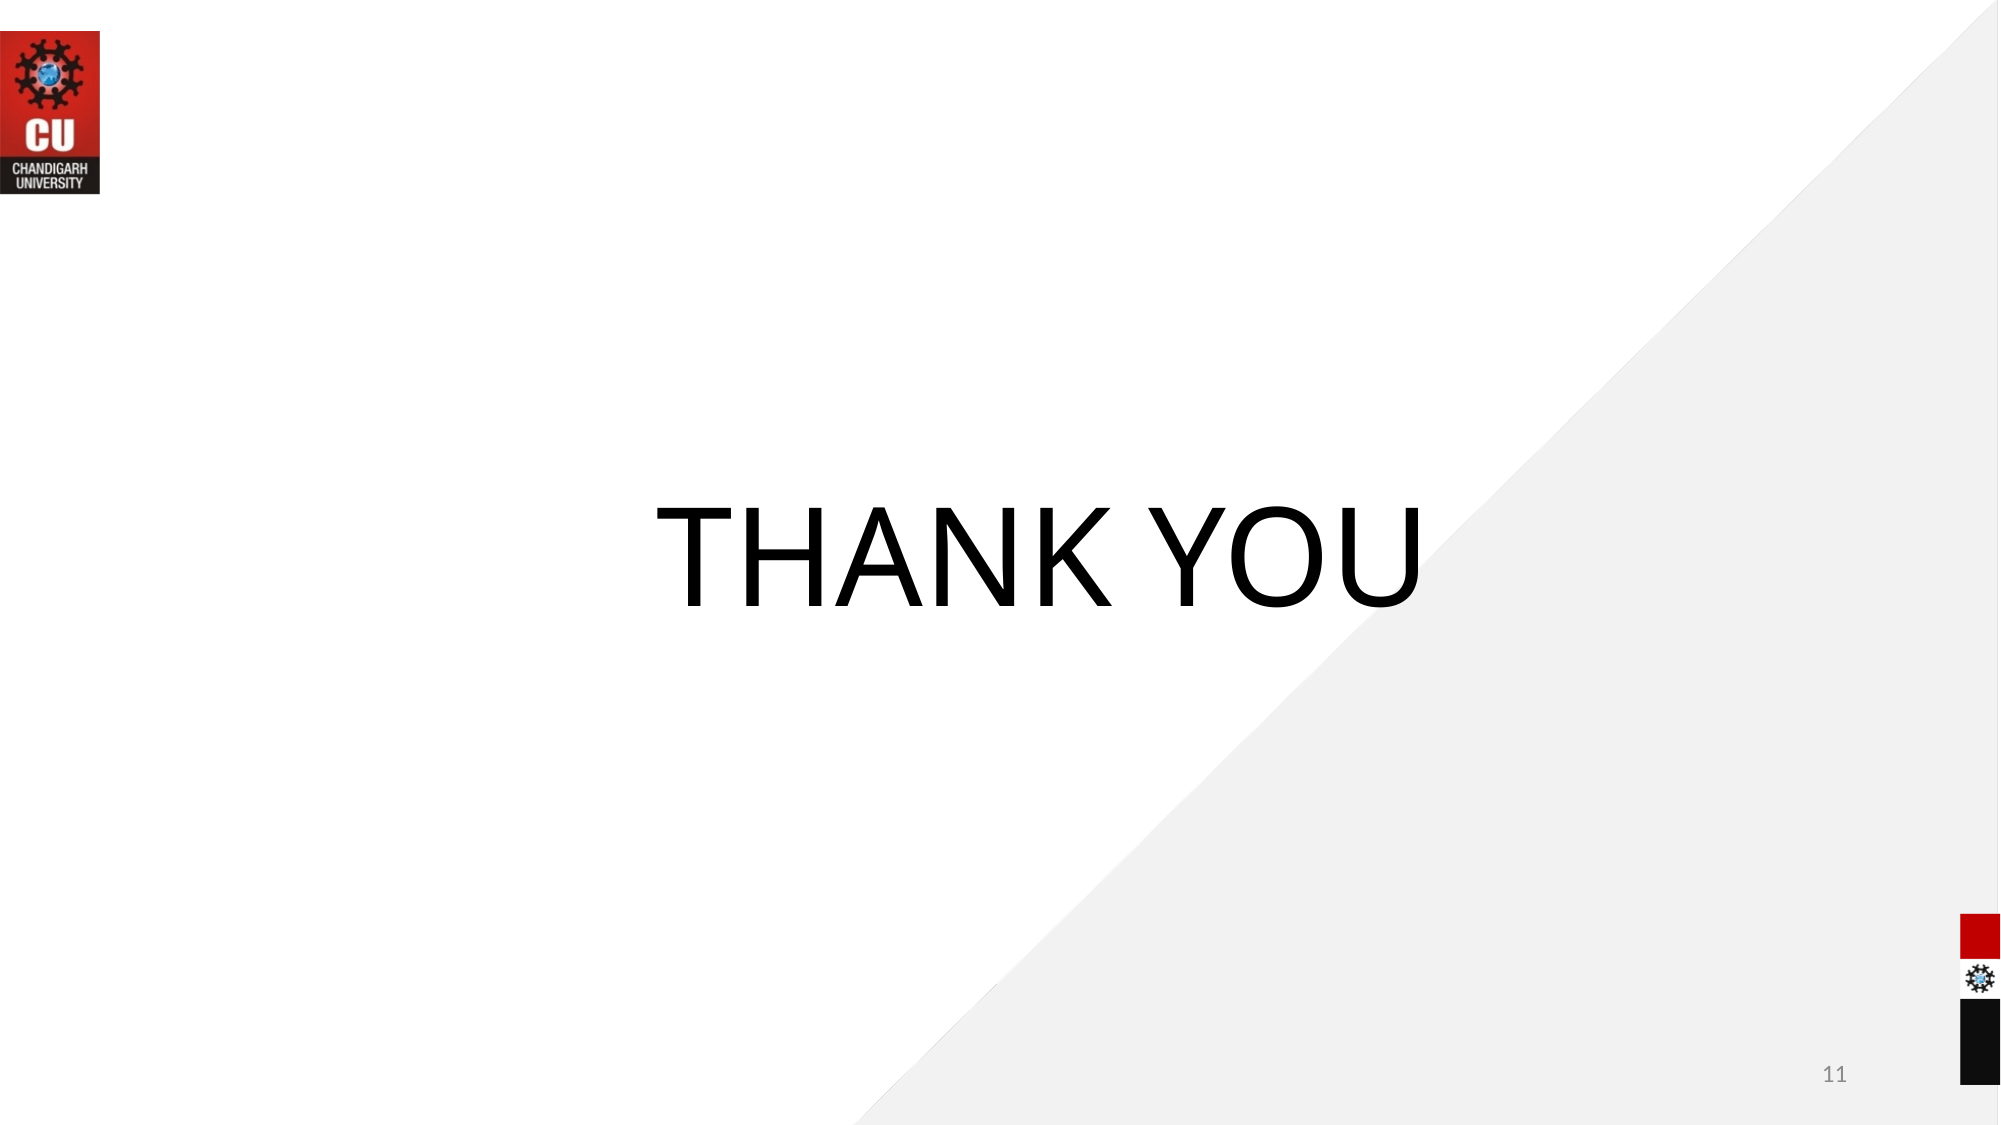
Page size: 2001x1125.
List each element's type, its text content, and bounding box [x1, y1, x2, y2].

title THANK YOU [641, 453, 1537, 672]
slide_number 11 [1412, 1042, 1863, 1103]
picture [0, 0, 2001, 1125]
